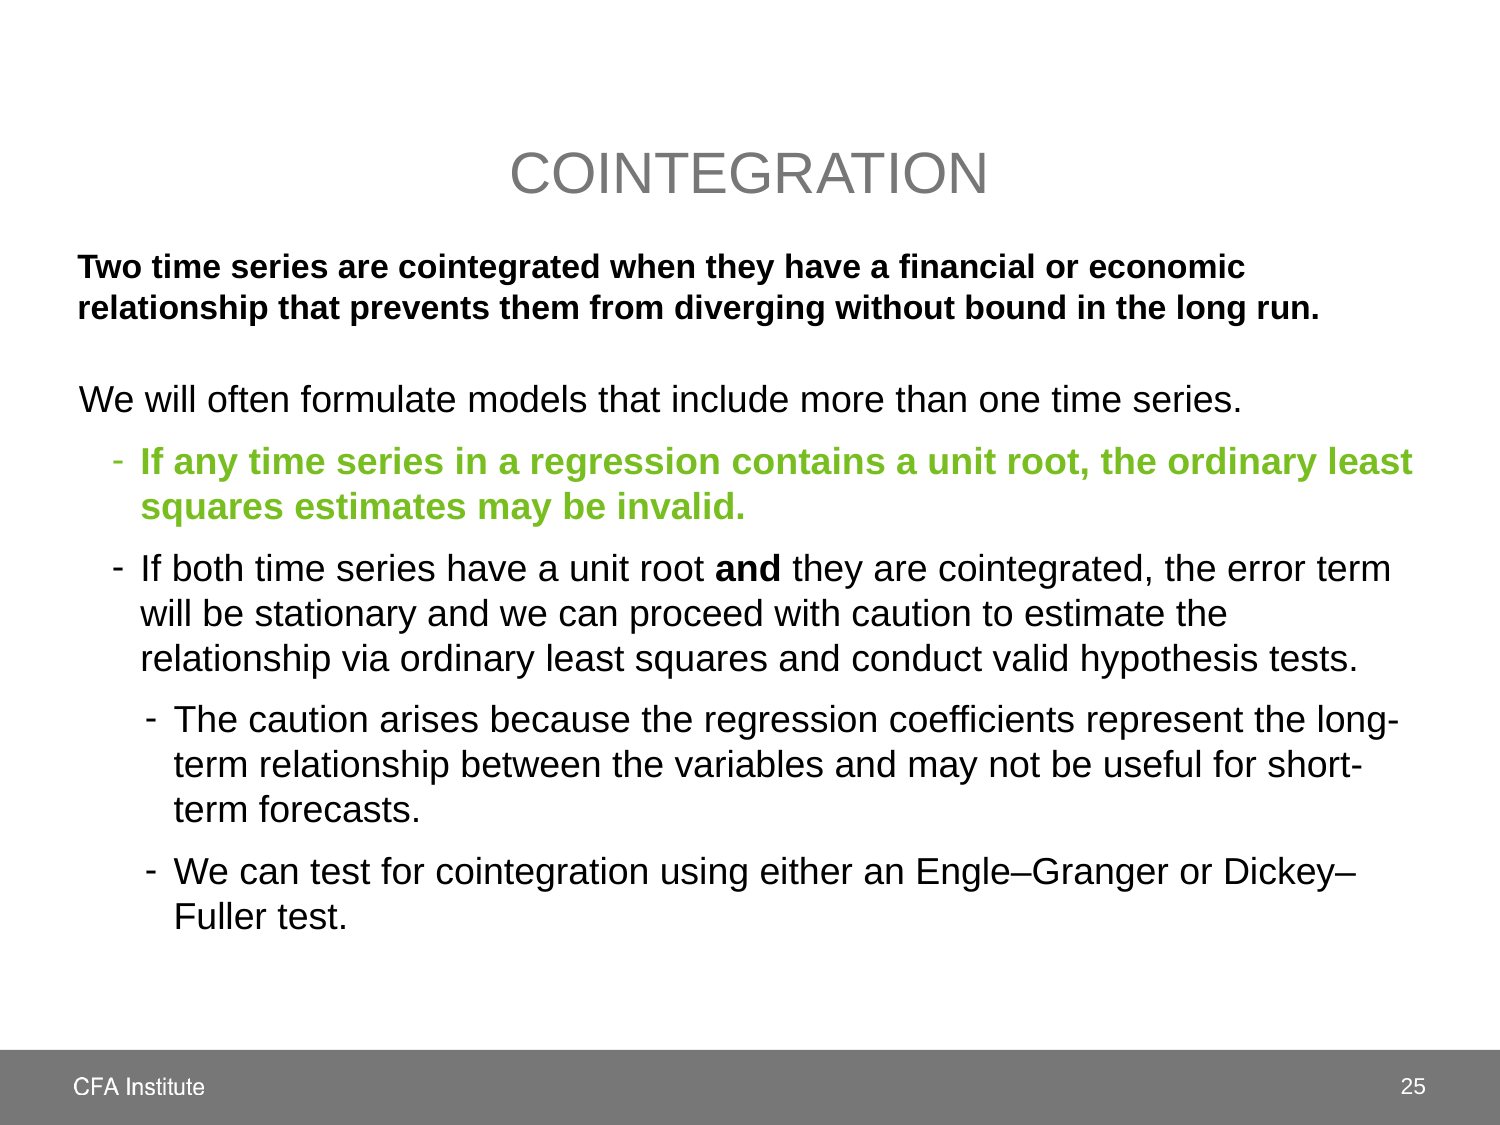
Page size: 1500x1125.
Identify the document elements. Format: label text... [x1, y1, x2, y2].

list We will often formulate models that include more than one time series. If any time series in a regression contains a unit root, the ordinary least squares estimates may be invalid. If both time series have a unit root and they are cointegrated, the error term will be stationary and we can proceed with caution to estimate the relationship via ordinary least squares and conduct valid hypothesis tests. The caution arises because the regression coefficients represent the long-term relationship between the variables and may not be useful for short-term forecasts. We can test for cointegration using either an Engle–Granger or Dickey–Fuller test. [62, 367, 1437, 1013]
list Two time series are cointegrated when they have a financial or economic relationship that prevents them from diverging without bound in the long run. [62, 237, 1438, 363]
picture [74, 1077, 204, 1095]
title Cointegration [62, 24, 1437, 213]
slide_number 25 [1312, 1055, 1442, 1116]
